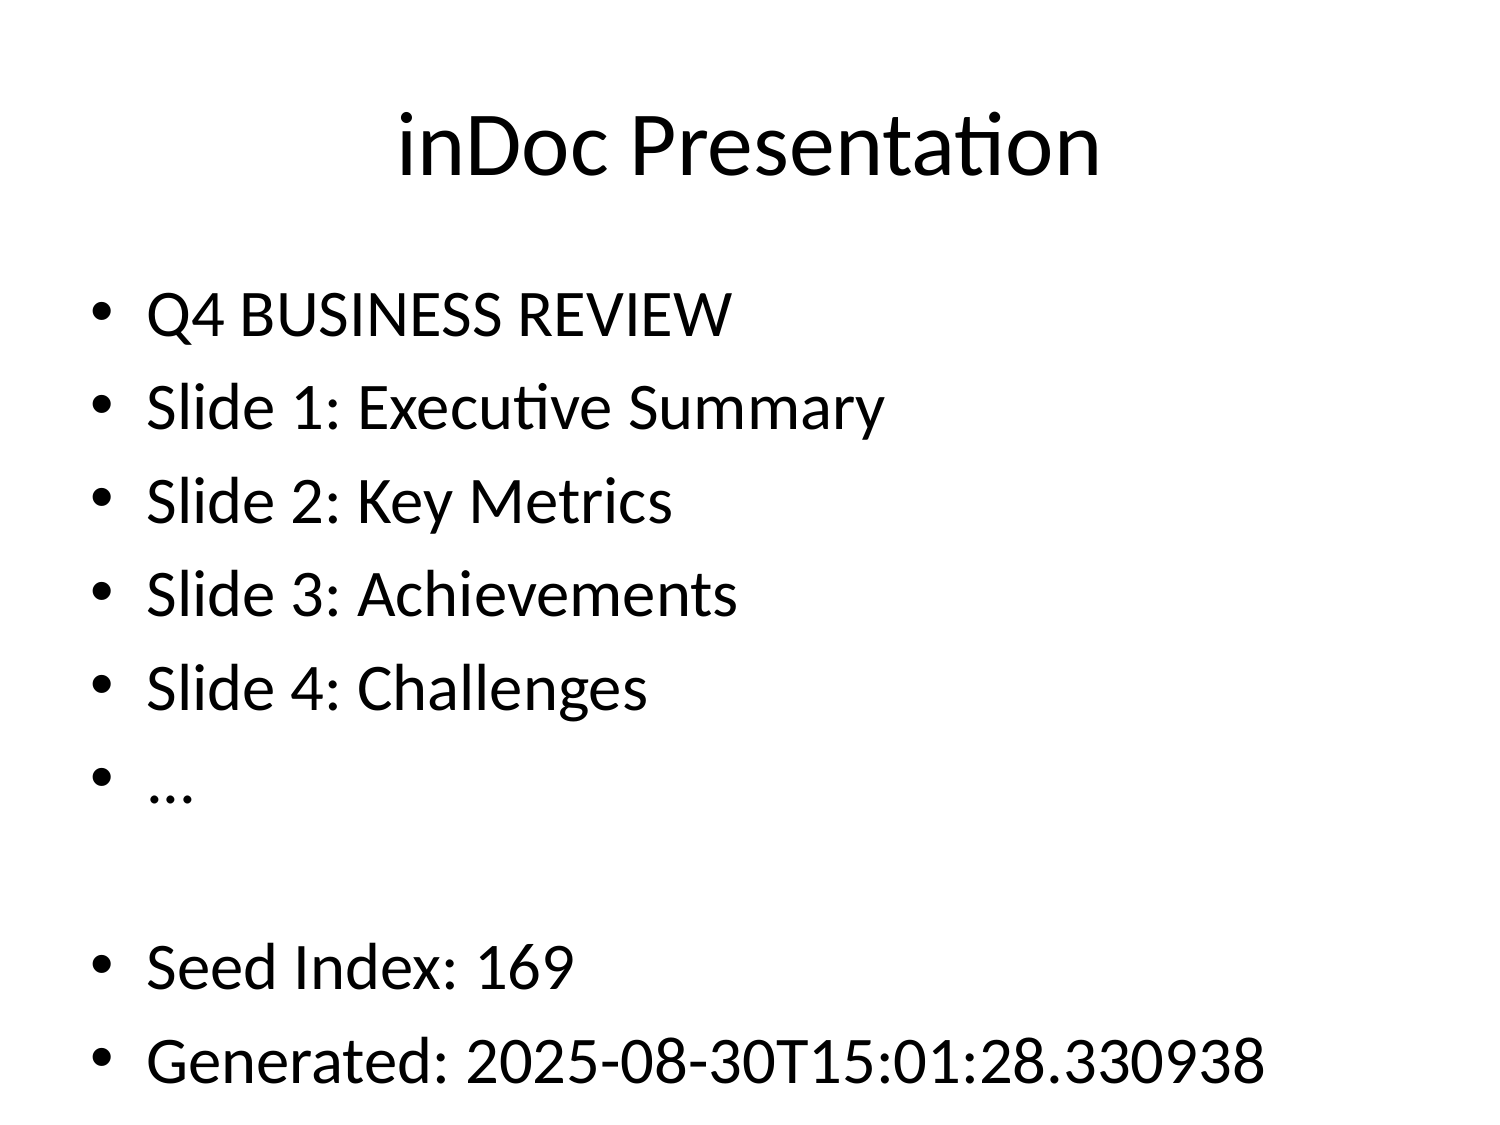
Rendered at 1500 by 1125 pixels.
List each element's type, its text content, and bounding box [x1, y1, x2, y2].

title inDoc Presentation [75, 45, 1425, 233]
list Q4 BUSINESS REVIEW Slide 1: Executive Summary Slide 2: Key Metrics Slide 3: Achievements Slide 4: Challenges ... Seed Index: 169 Generated: 2025-08-30T15:01:28.330938 [75, 262, 1425, 1005]
